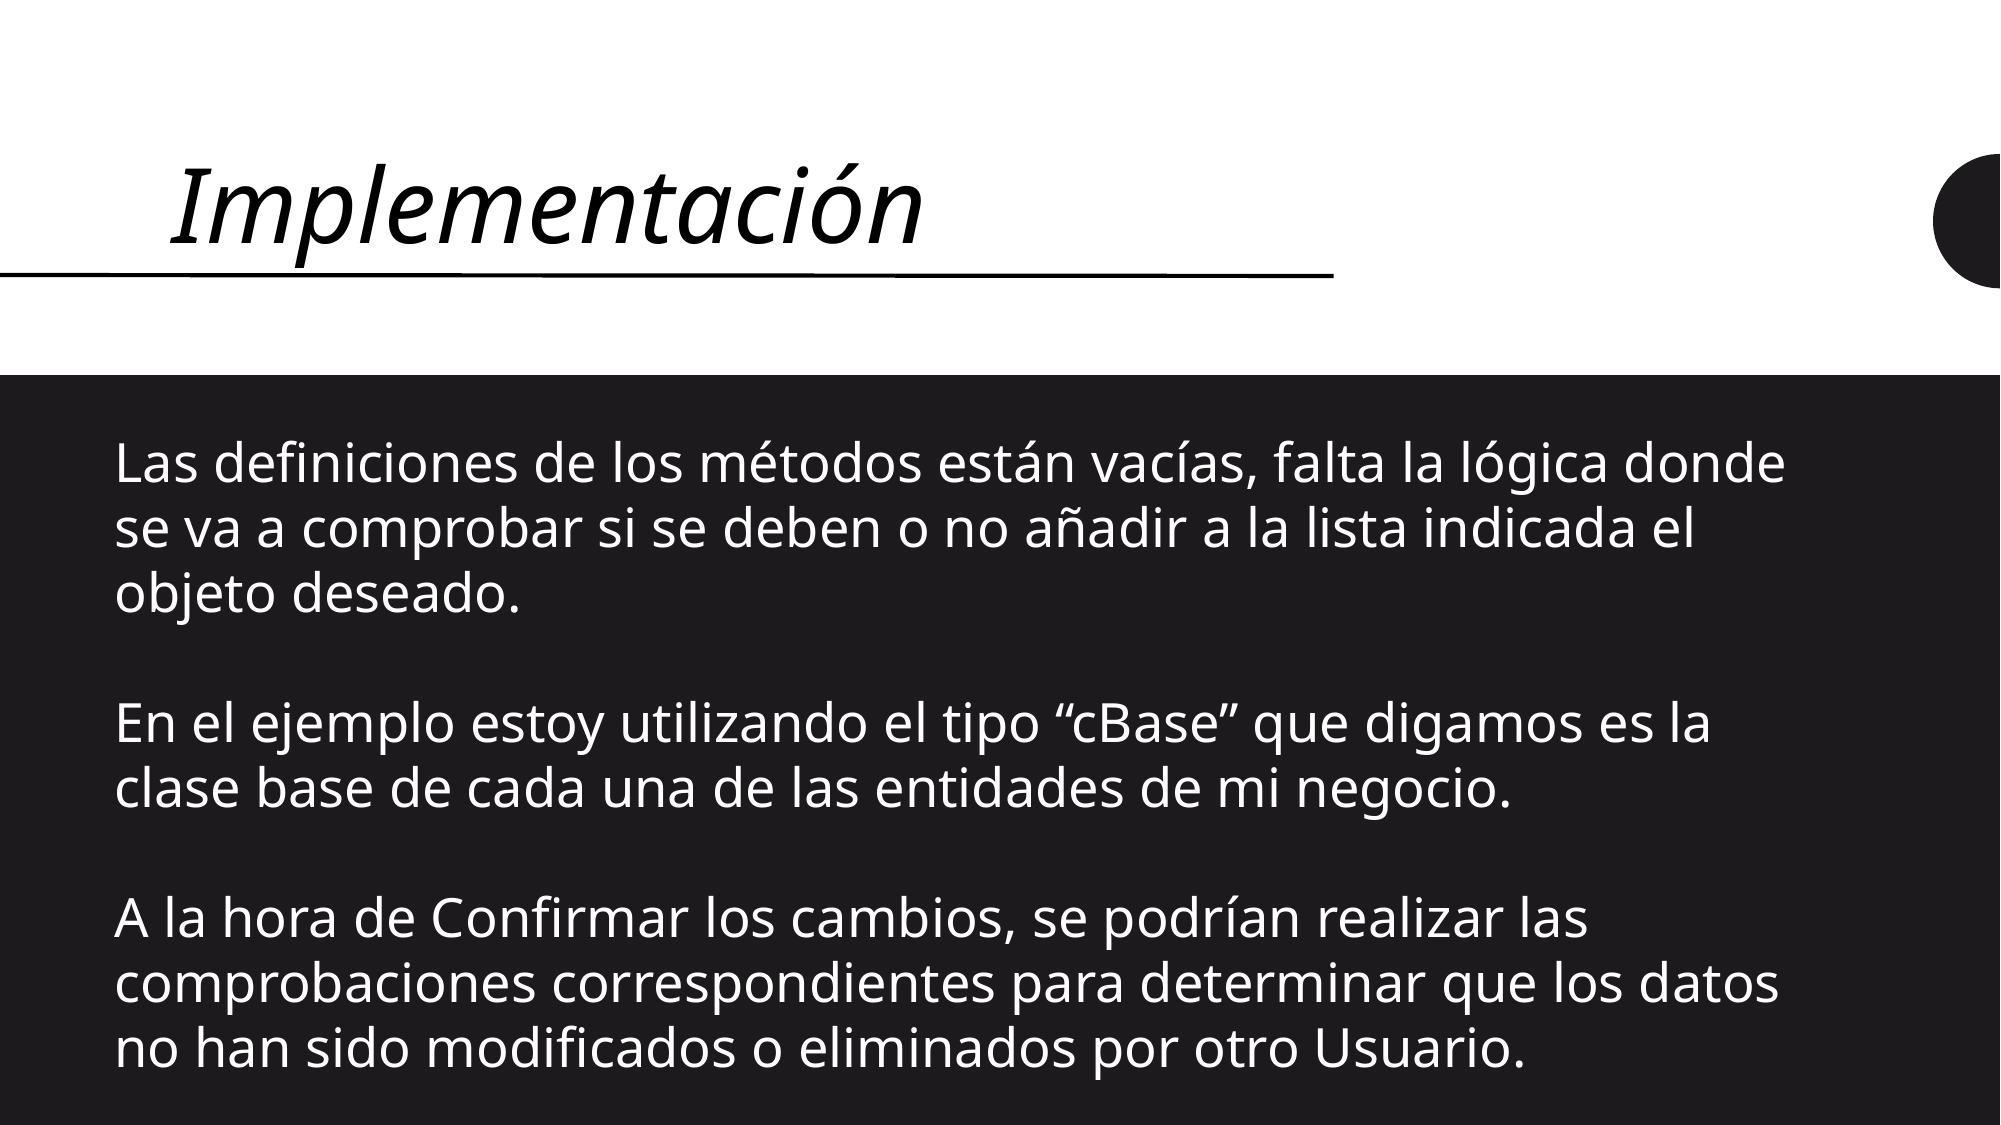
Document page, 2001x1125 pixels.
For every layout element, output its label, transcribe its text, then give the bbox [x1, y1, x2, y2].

text_box [0, 376, 2000, 1125]
text_box [1933, 153, 2000, 289]
text_box Las definiciones de los métodos están vacías, falta la lógica donde se va a comprobar si se deben o no añadir a la lista indicada el objeto deseado. En el ejemplo estoy utilizando el tipo “cBase” que digamos es la clase base de cada una de las entidades de mi negocio. A la hora de Confirmar los cambios, se podrían realizar las comprobaciones correspondientes para determinar que los datos no han sido modificados o eliminados por otro Usuario. [99, 421, 1867, 1086]
text_box [0, 0, 2000, 376]
title Implementación [157, 71, 1334, 273]
